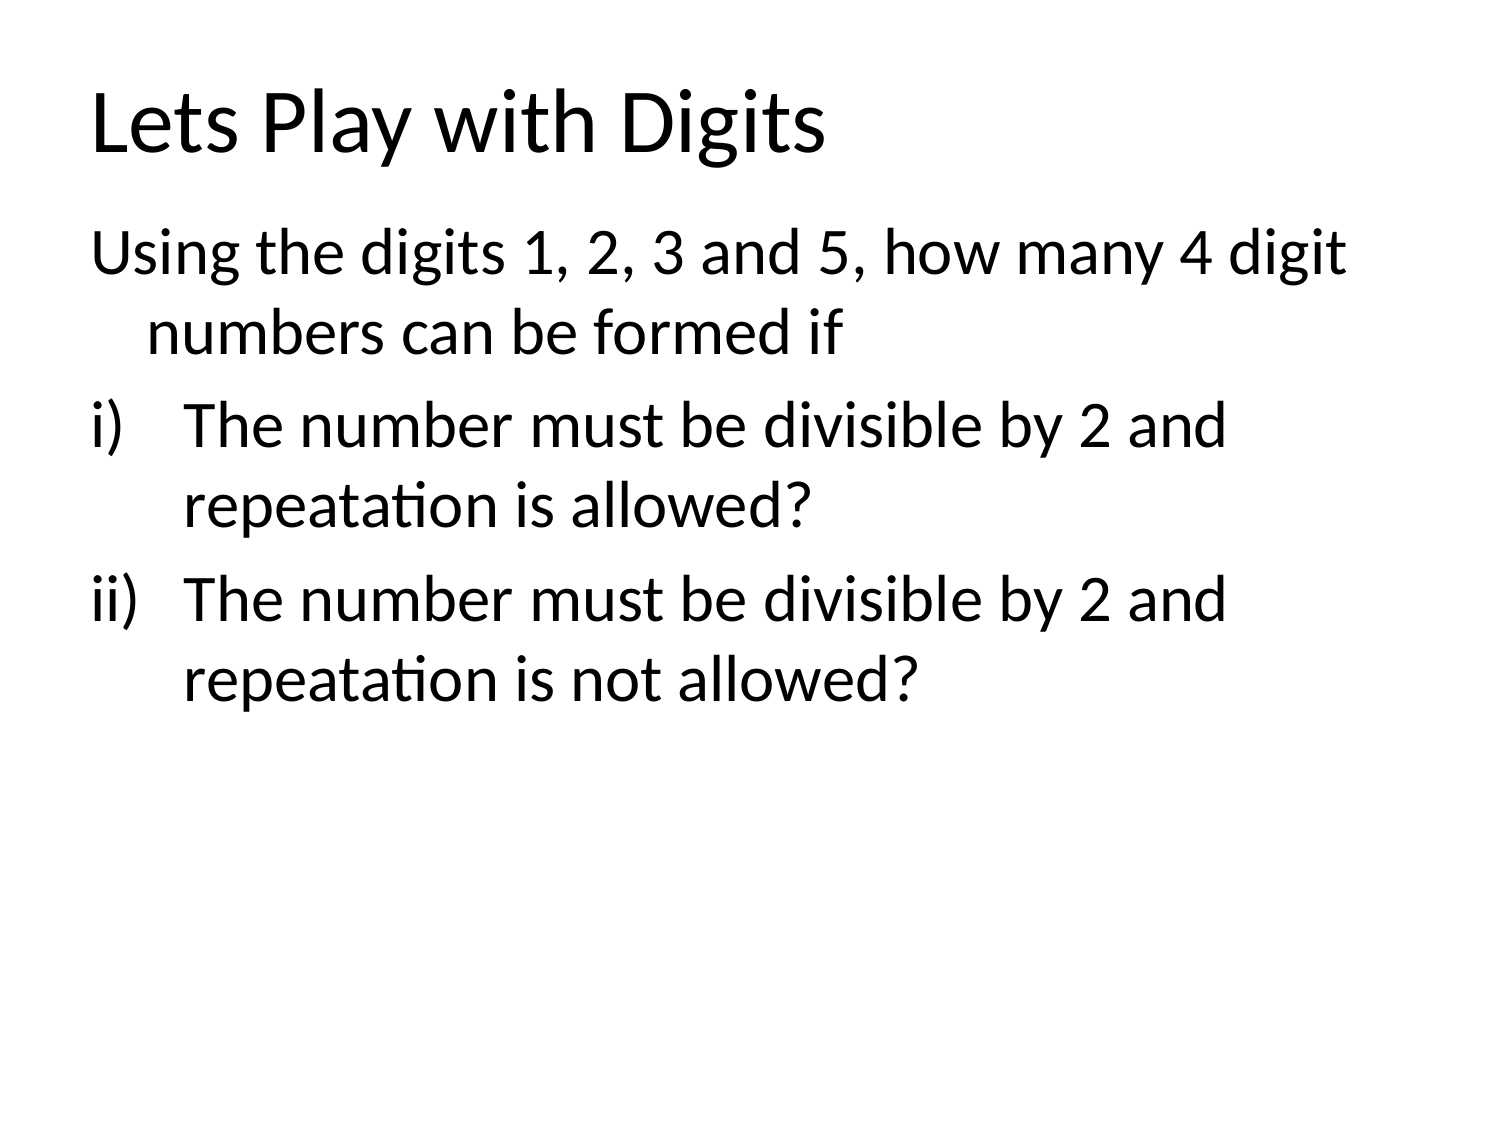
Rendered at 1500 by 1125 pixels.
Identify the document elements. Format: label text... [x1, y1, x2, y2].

list Using the digits 1, 2, 3 and 5, how many 4 digit numbers can be formed if The number must be divisible by 2 and repeatation is allowed? The number must be divisible by 2 and repeatation is not allowed? [75, 200, 1425, 1088]
title Lets Play with Digits [75, 45, 1425, 188]
